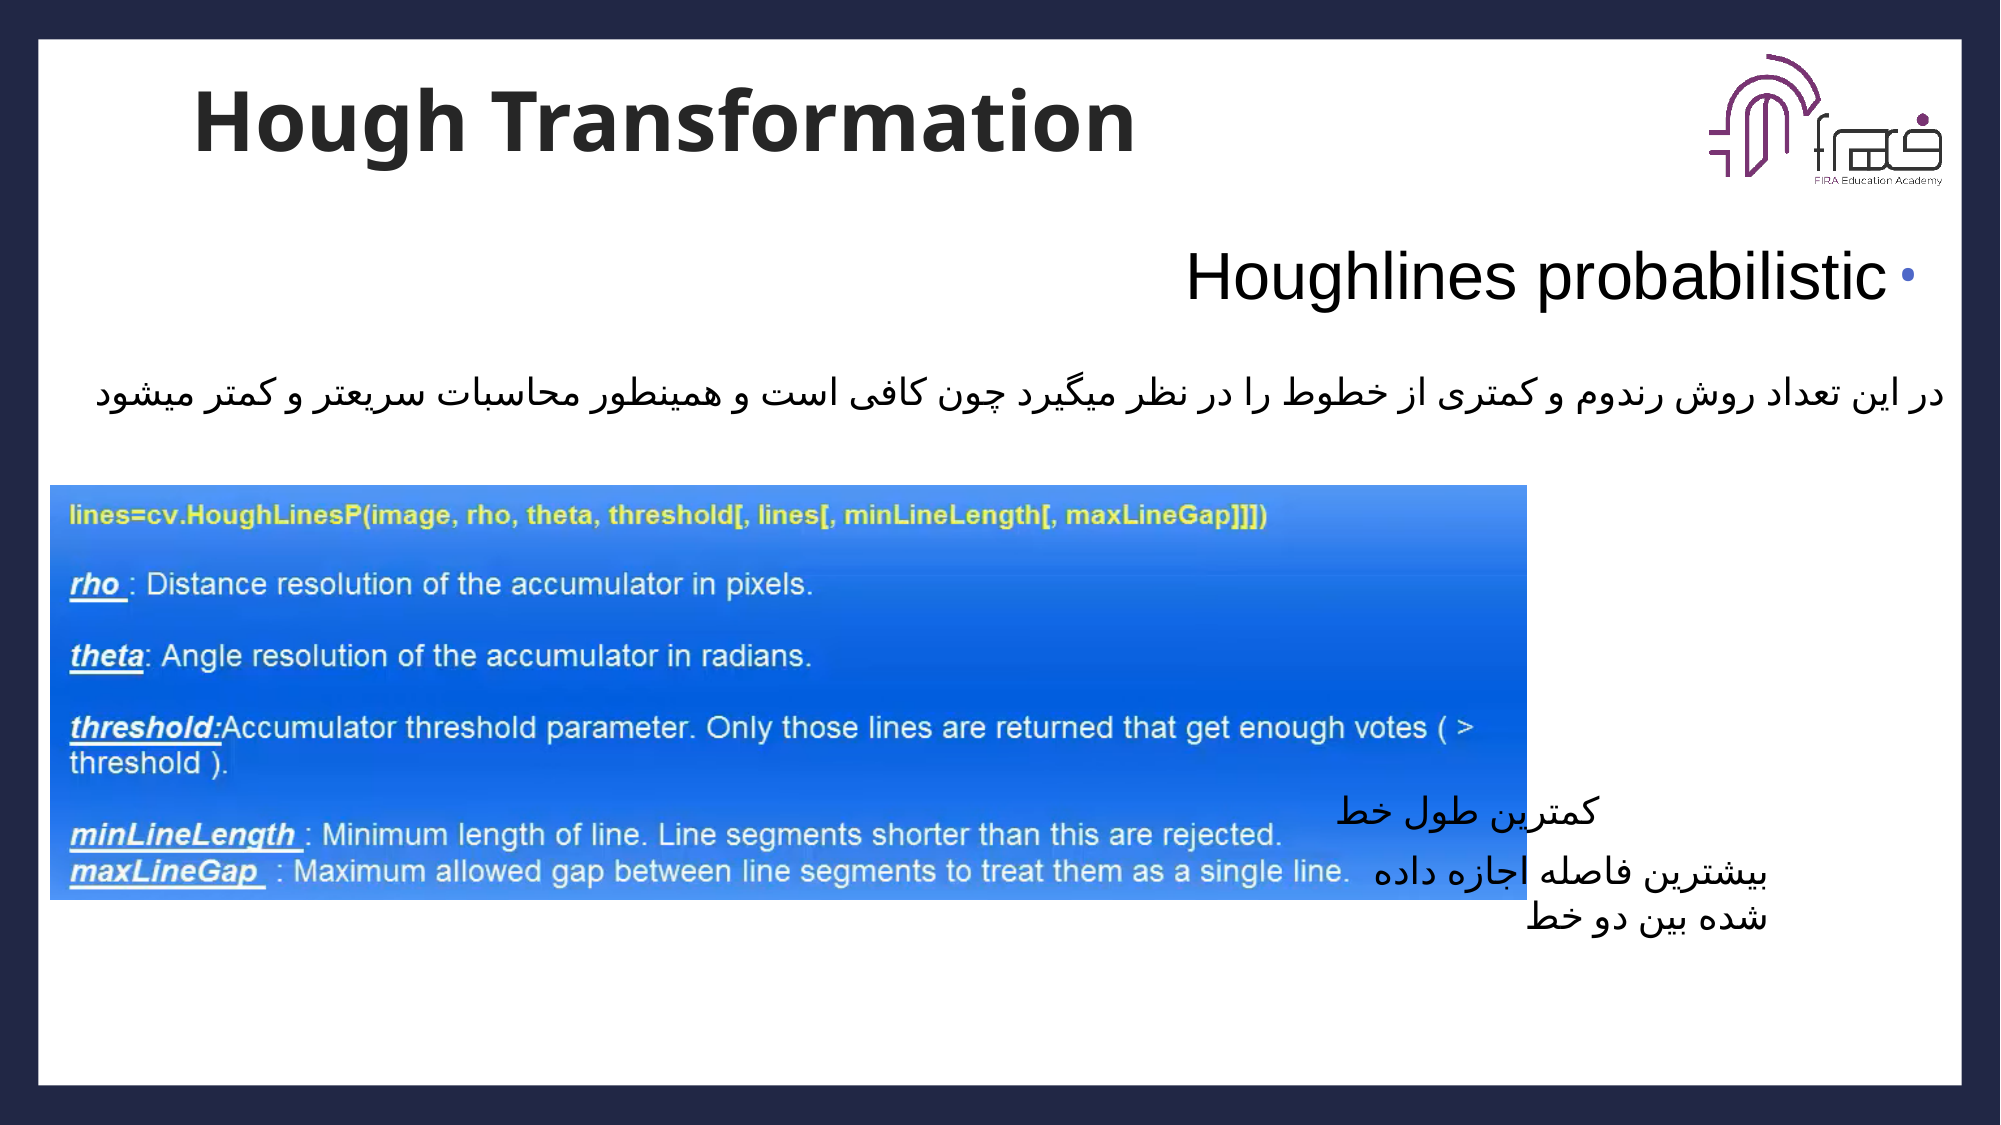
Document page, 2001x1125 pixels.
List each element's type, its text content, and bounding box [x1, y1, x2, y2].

list Houghlines probabilistic [50, 205, 1942, 350]
text_box کمترین طول خط [1527, 779, 1615, 839]
text_box در این تعداد روش رندوم و کمتری از خطوط را در نظر میگیرد چون کافی است و همینطور محاسبات سریعتر و کمتر میشود [79, 360, 1972, 421]
title Hough Transformation [176, 67, 1655, 183]
picture [1709, 54, 1942, 186]
text_box بیشترین فاصله اجازه داده شده بین دو خط [1298, 839, 1784, 945]
picture [50, 485, 1527, 900]
